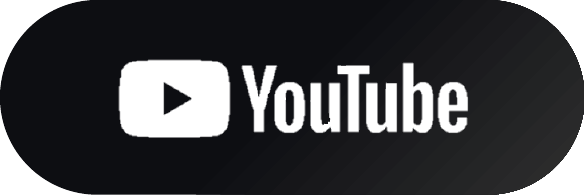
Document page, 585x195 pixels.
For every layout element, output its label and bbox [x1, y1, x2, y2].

text_box [0, 0, 85, 195]
picture [85, 0, 500, 195]
text_box [500, 0, 585, 195]
